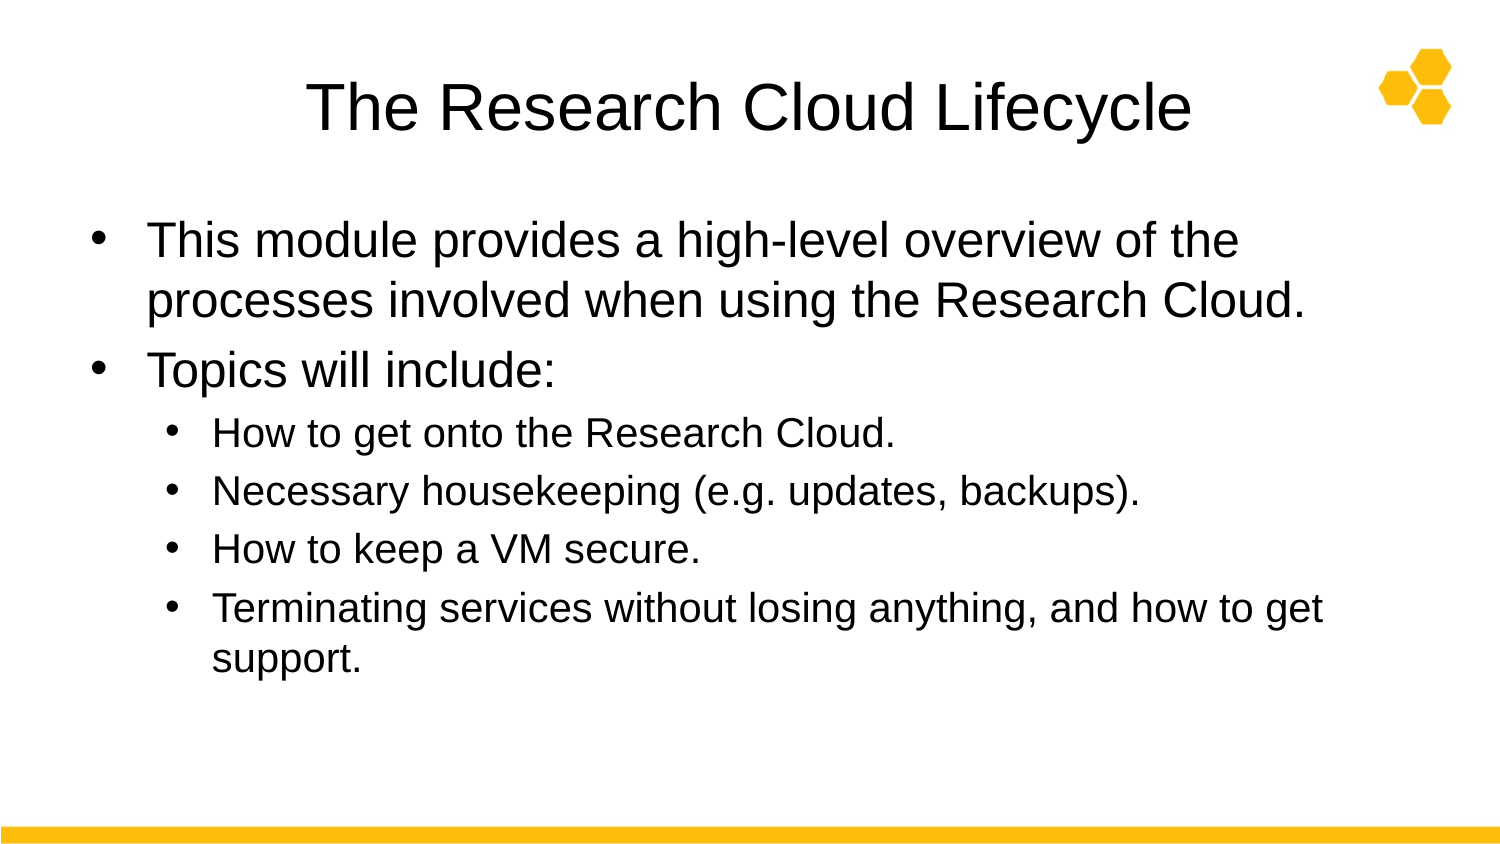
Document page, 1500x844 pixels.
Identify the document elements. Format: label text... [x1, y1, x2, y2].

list This module provides a high-level overview of the processes involved when using the Research Cloud. Topics will include: How to get onto the Research Cloud. Necessary housekeeping (e.g. updates, backups). How to keep a VM secure. Terminating services without losing anything, and how to get support. [75, 199, 1425, 754]
title The Research Cloud Lifecycle [75, 33, 1425, 175]
picture [0, 0, 1500, 844]
